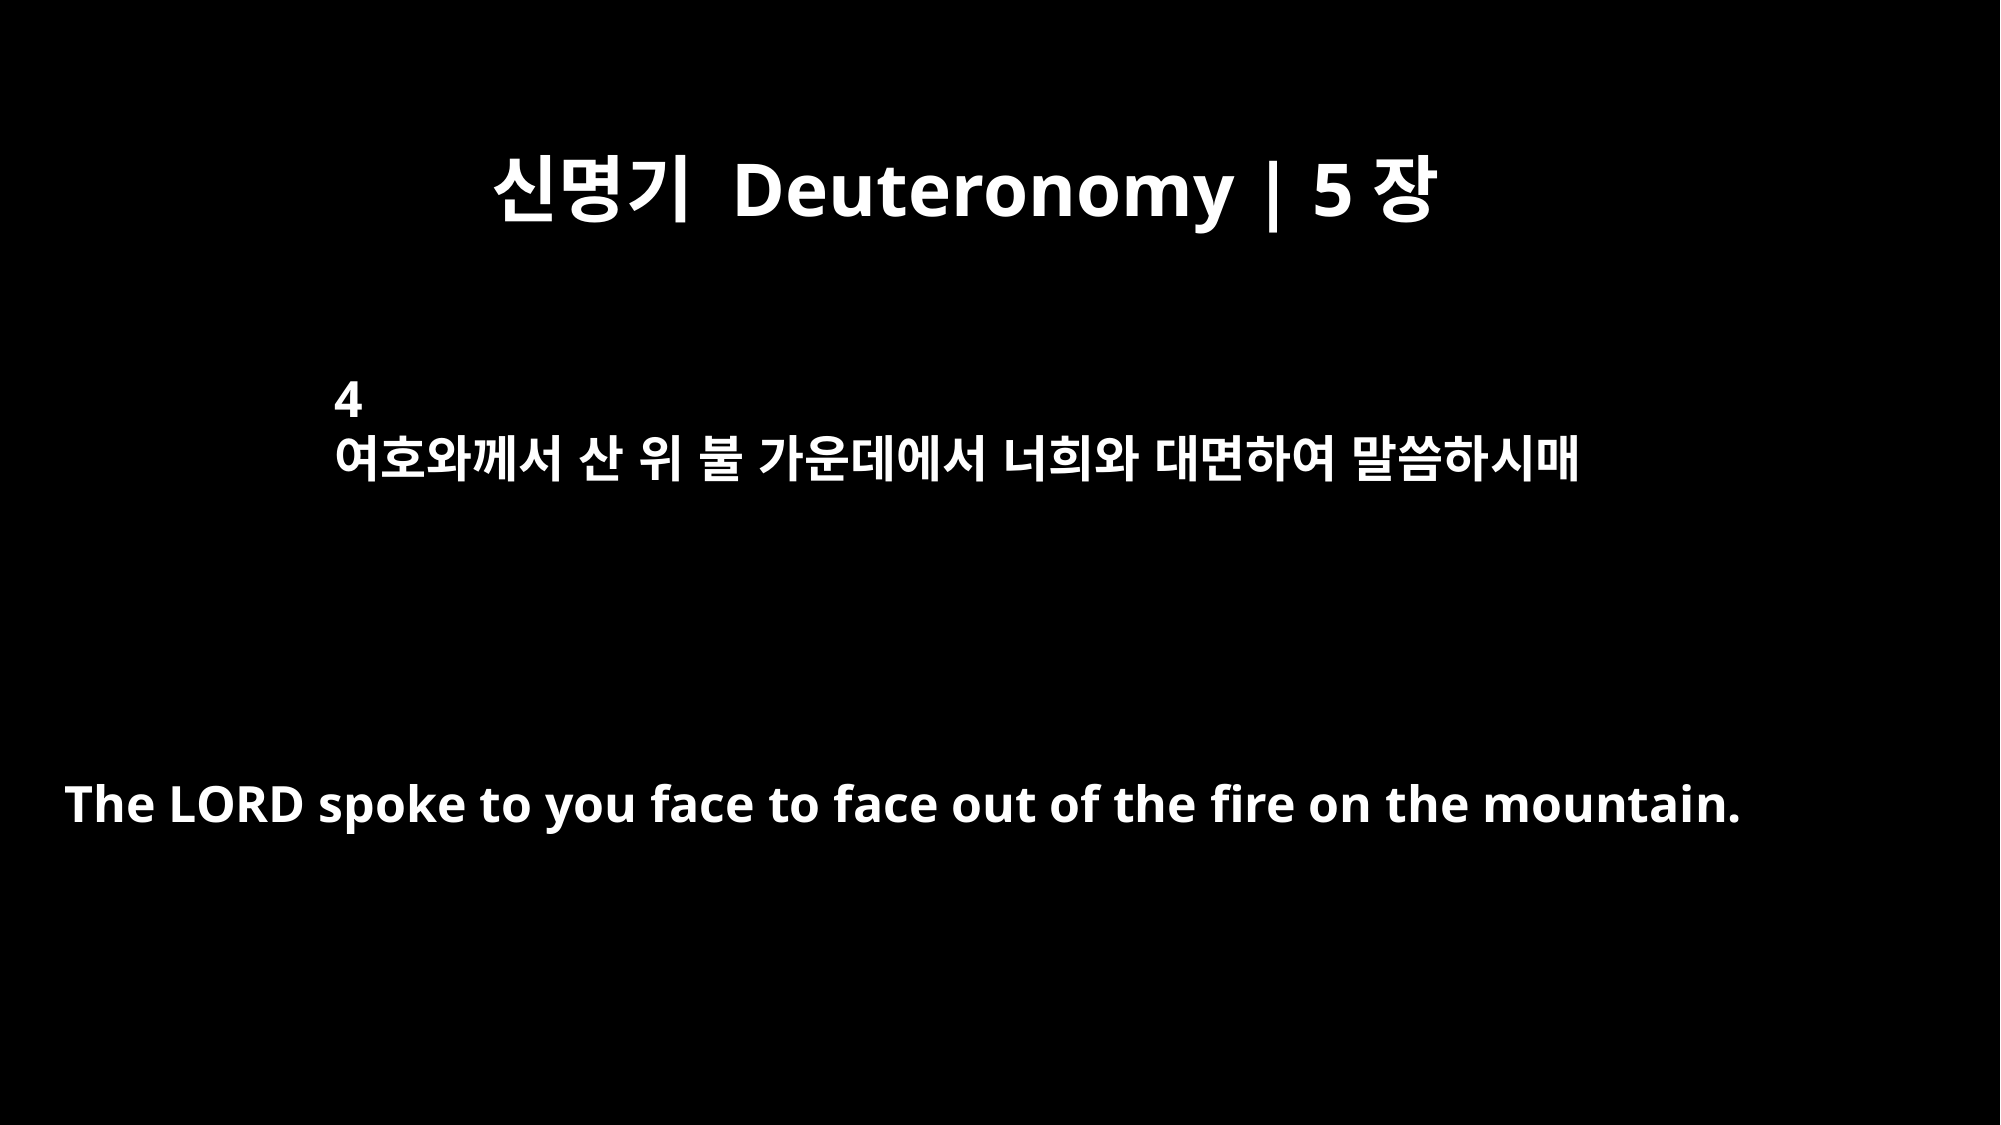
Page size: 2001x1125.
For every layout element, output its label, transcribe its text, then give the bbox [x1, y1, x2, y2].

text_box The LORD spoke to you face to face out of the fire on the mountain. [49, 764, 1758, 840]
text_box 4 여호와께서 산 위 불 가운데에서 너희와 대면하여 말씀하시매 [319, 359, 1598, 495]
text_box 신명기 Deuteronomy | 5장 [476, 136, 1455, 239]
